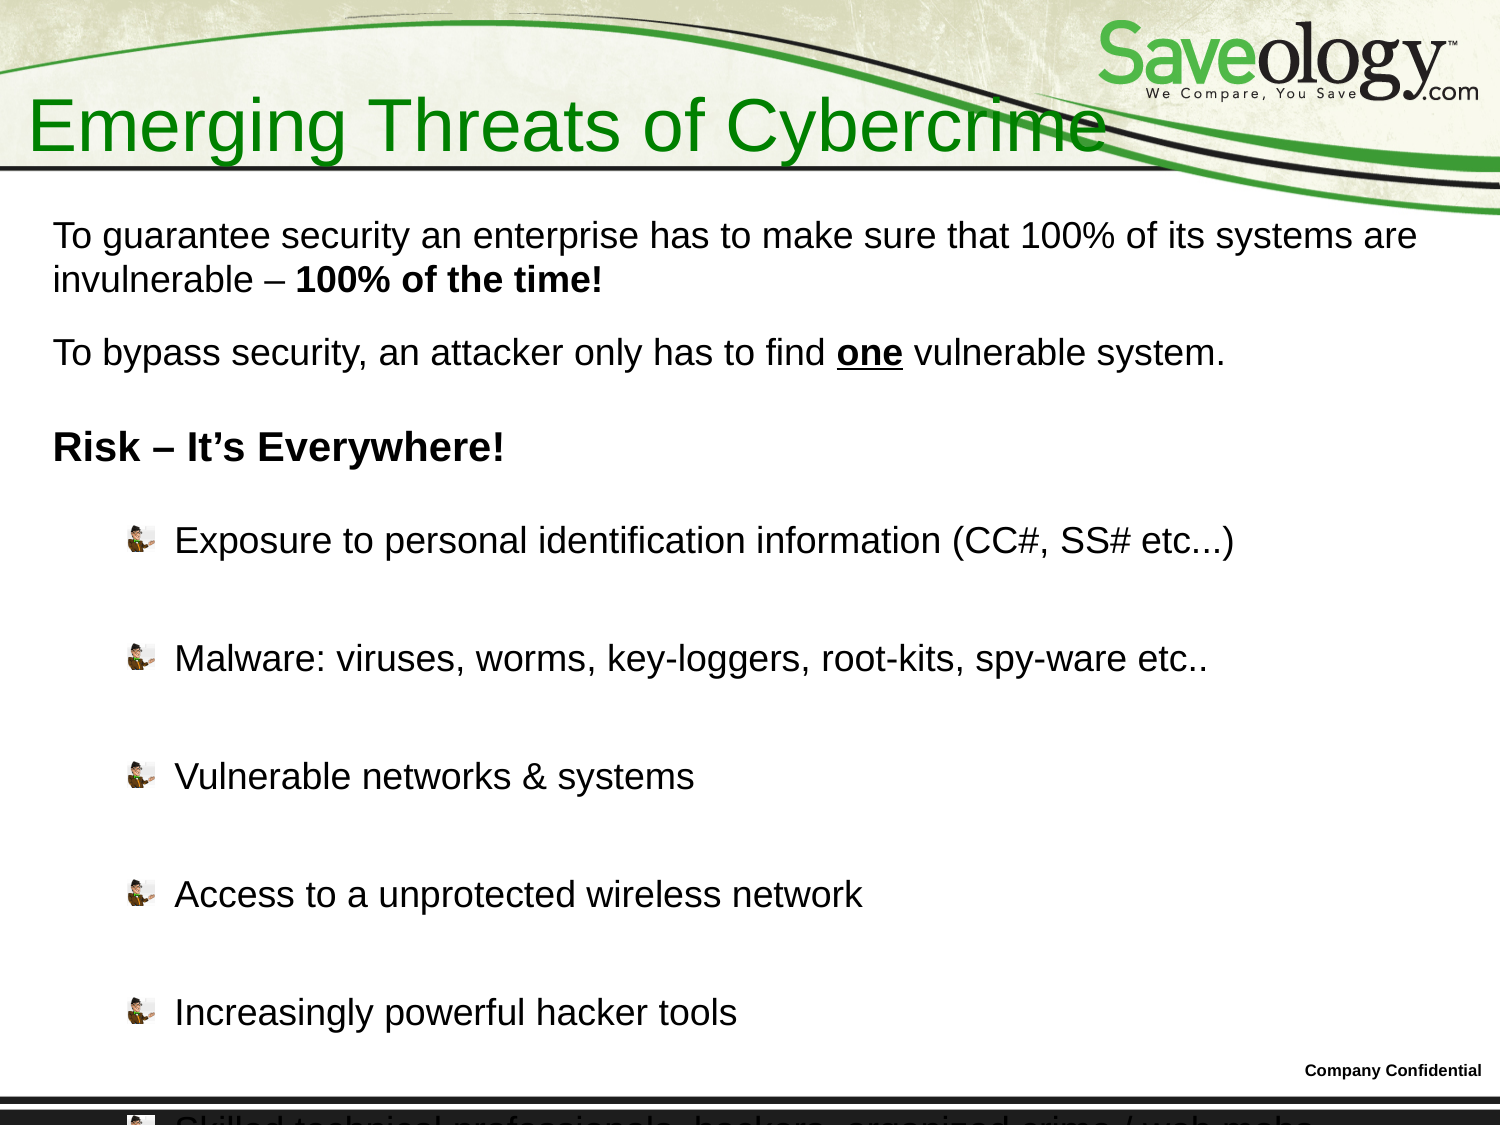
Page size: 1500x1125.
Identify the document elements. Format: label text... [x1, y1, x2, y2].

list To guarantee security an enterprise has to make sure that 100% of its systems are invulnerable – 100% of the time! To bypass security, an attacker only has to find one vulnerable system. Risk – It’s Everywhere! Exposure to personal identification information (CC#, SS# etc...) Malware: viruses, worms, key-loggers, root-kits, spy-ware etc.. Vulnerable networks & systems Access to a unprotected wireless network Increasingly powerful hacker tools Skilled technical professionals, hackers, organized crime / web mobs, script kiddies etc... [37, 212, 1463, 1088]
title Emerging Threats of Cybercrime [12, 62, 1363, 181]
picture [0, 0, 1500, 1125]
